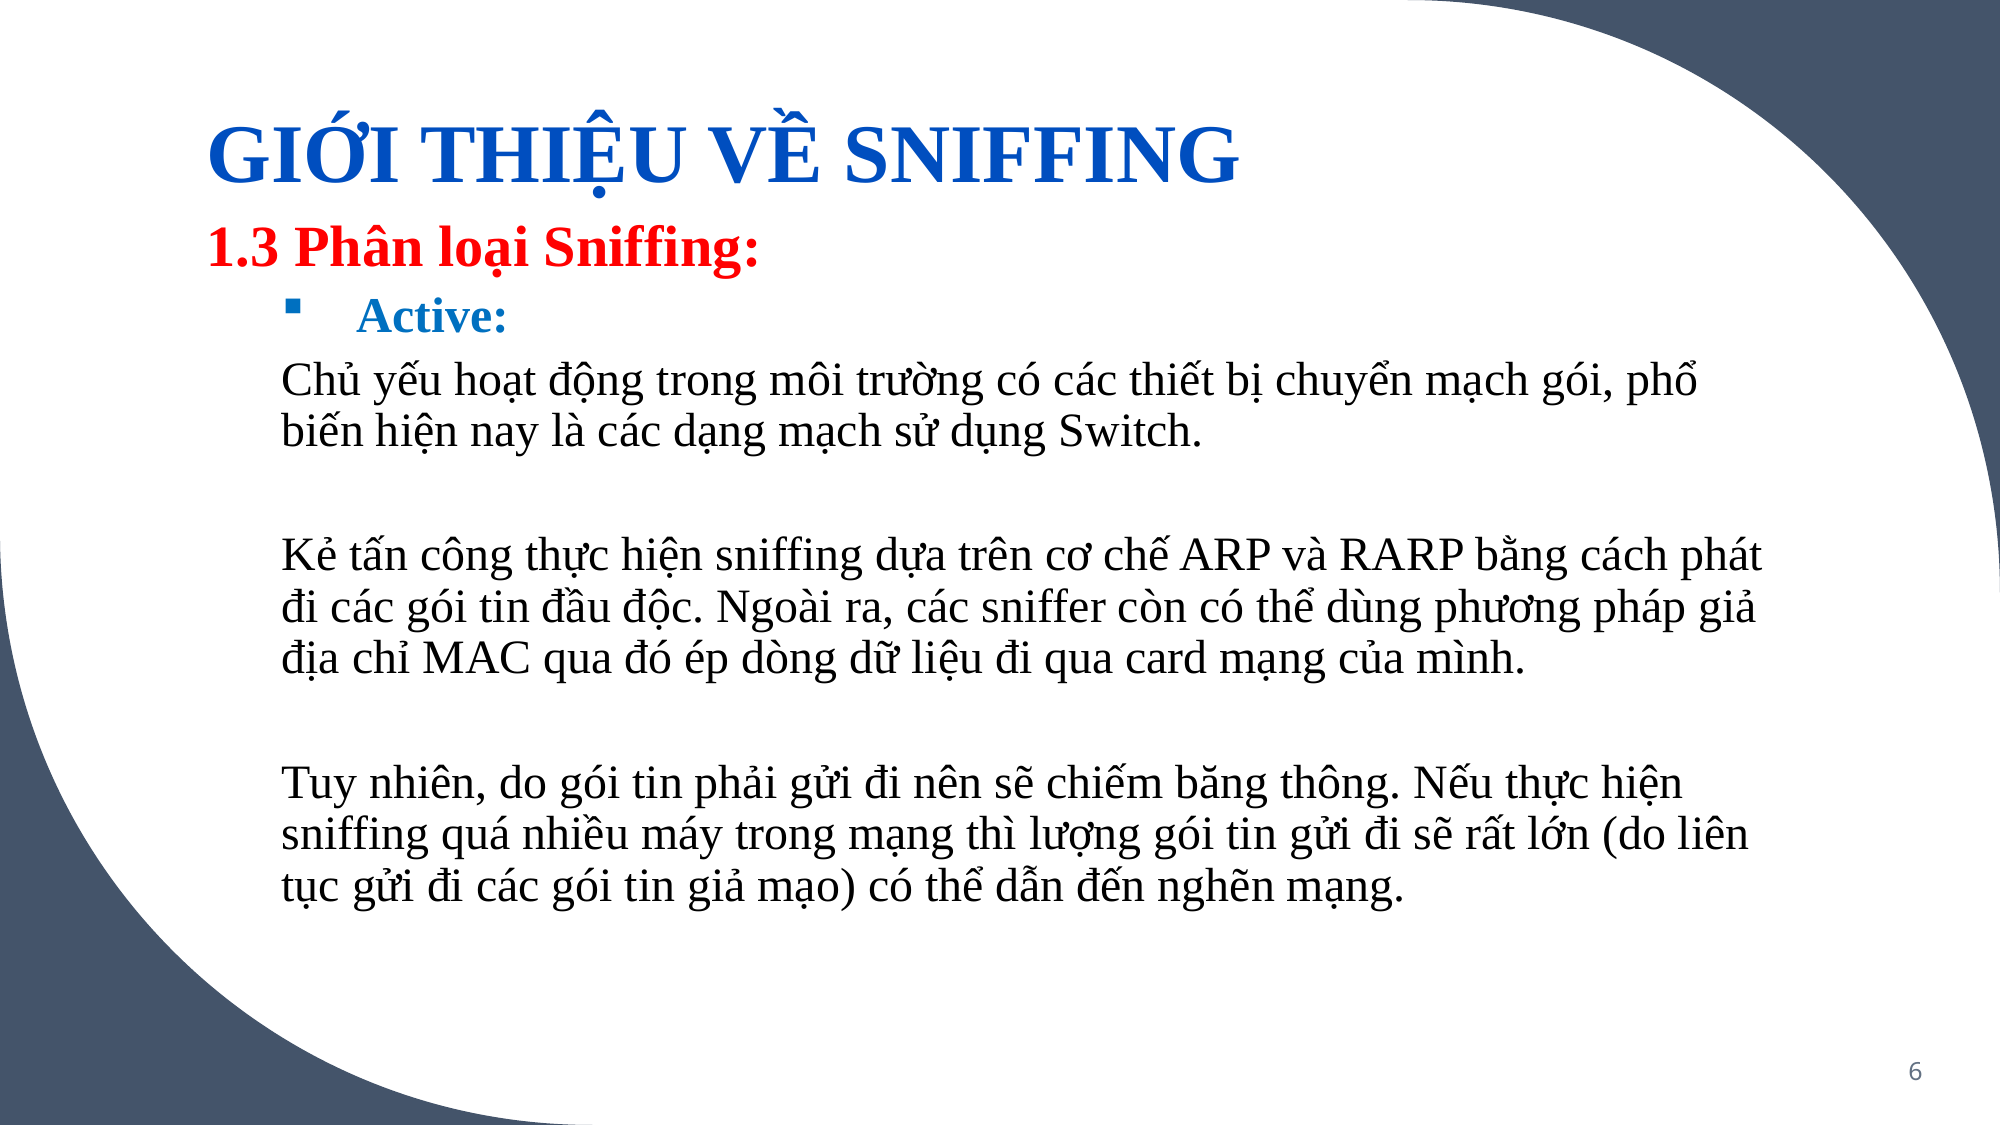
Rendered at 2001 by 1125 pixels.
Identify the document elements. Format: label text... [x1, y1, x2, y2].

text_box GIỚI THIỆU VỀ SNIFFING [191, 62, 1611, 209]
list 1.3 Phân loại Sniffing: Active: Chủ yếu hoạt động trong môi trường có các thiết bị chuyển mạch gói, phổ biến hiện nay là các dạng mạch sử dụng Switch. Kẻ tấn công thực hiện sniffing dựa trên cơ chế ARP và RARP bằng cách phát đi các gói tin đầu độc. Ngoài ra, các sniffer còn có thể dùng phương pháp giả địa chỉ MAC qua đó ép dòng dữ liệu đi qua card mạng của mình. Tuy nhiên, do gói tin phải gửi đi nên sẽ chiếm băng thông. Nếu thực hiện sniffing quá nhiều máy trong mạng thì lượng gói tin gửi đi sẽ rất lớn (do liên tục gửi đi các gói tin giả mạo) có thể dẫn đến nghẽn mạng. [191, 208, 1796, 950]
slide_number 6 [1665, 1042, 1938, 1103]
